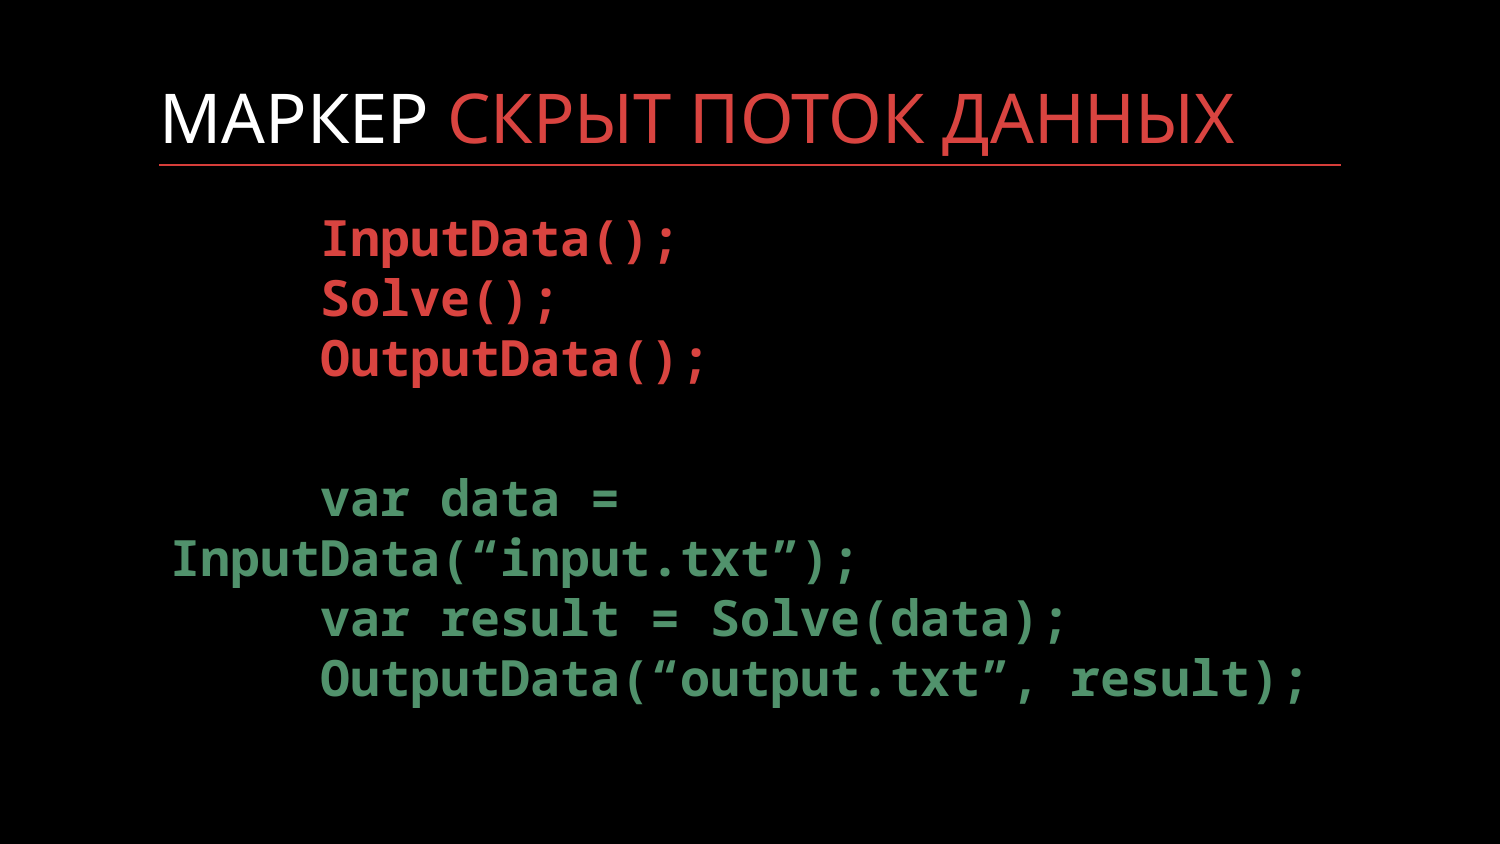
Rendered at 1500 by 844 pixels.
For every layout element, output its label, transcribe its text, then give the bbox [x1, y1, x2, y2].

list InputData(); Solve(); OutputData(); var data = InputData(“input.txt”); var result = Solve(data); OutputData(“output.txt”, result); [159, 200, 1341, 777]
title МАРКЕР СКРЫТ ПОТОК ДАННЫХ [159, 67, 1341, 165]
